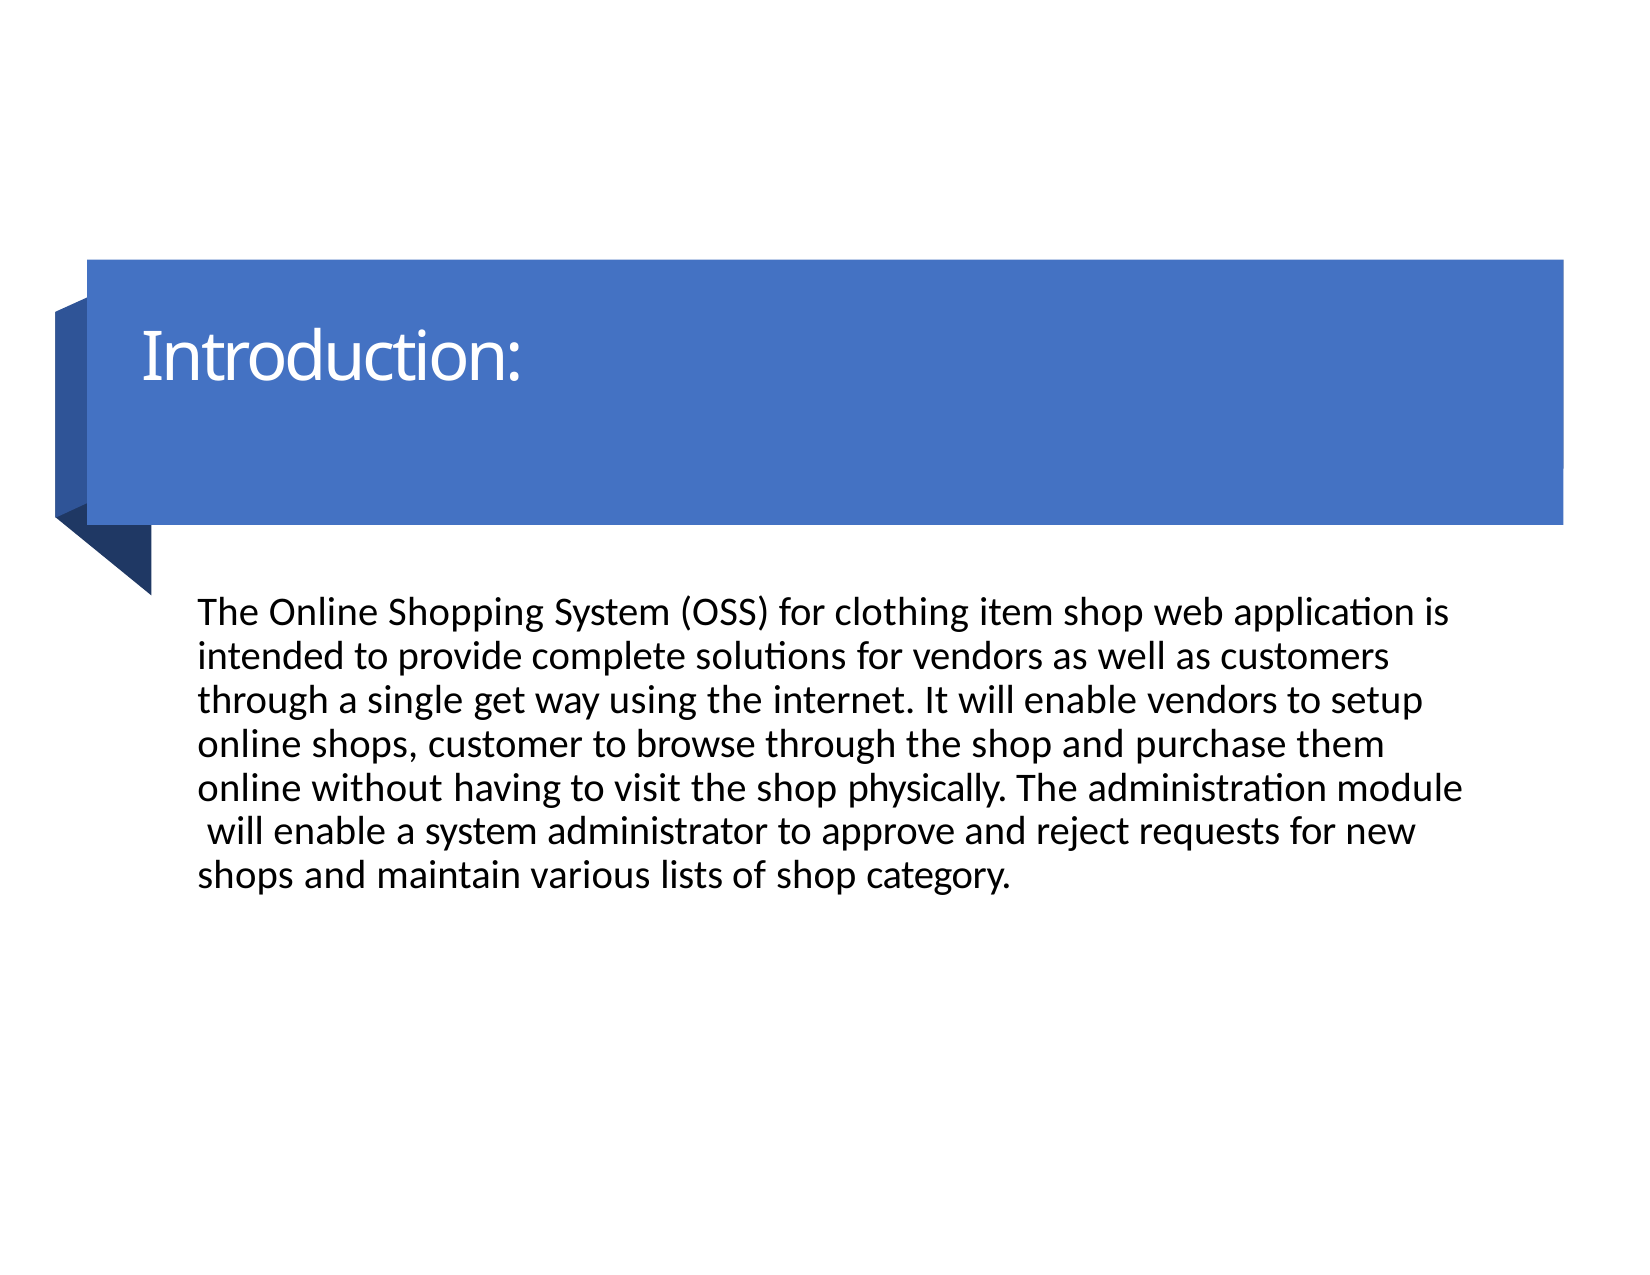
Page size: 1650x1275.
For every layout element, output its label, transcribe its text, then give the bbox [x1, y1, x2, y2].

list The Online Shopping System (OSS) for clothing item shop web application is intended to provide complete solutions for vendors as well as customers through a single get way using the internet. It will enable vendors to setup online shops, customer to browse through the shop and purchase them online without having to visit the shop physically. The administration module will enable a system administrator to approve and reject requests for new shops and maintain various lists of shop category. [179, 584, 1471, 1275]
title Introduction: [87, 259, 1564, 525]
